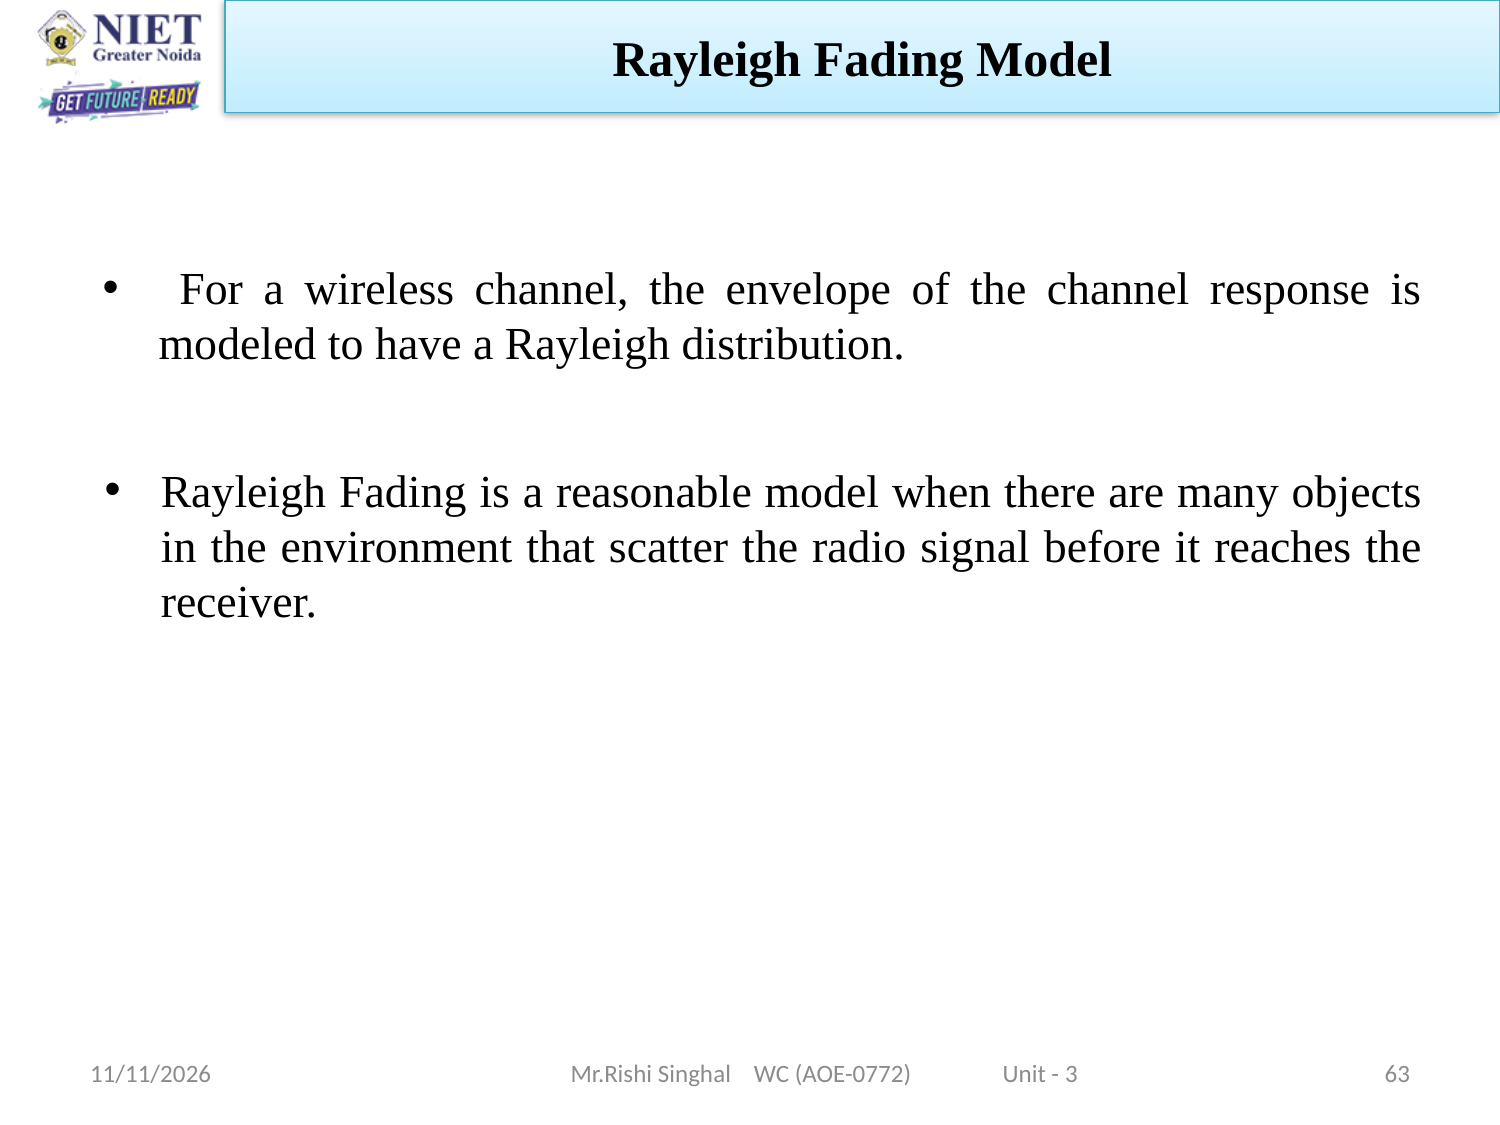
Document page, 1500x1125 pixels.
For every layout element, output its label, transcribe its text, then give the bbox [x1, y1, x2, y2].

footer Mr.Rishi Singhal WC (AOE-0772) Unit - 3 [412, 1042, 1074, 1103]
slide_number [75, 1042, 412, 1103]
text_box Rayleigh Fading Model [238, 0, 1500, 113]
list For a wireless channel, the envelope of the channel response is modeled to have a Rayleigh distribution. Rayleigh Fading is a reasonable model when there are many objects in the environment that scatter the radio signal before it reaches the receiver. [87, 187, 1438, 930]
picture [0, 0, 238, 135]
slide_number 63 [1074, 1042, 1425, 1103]
